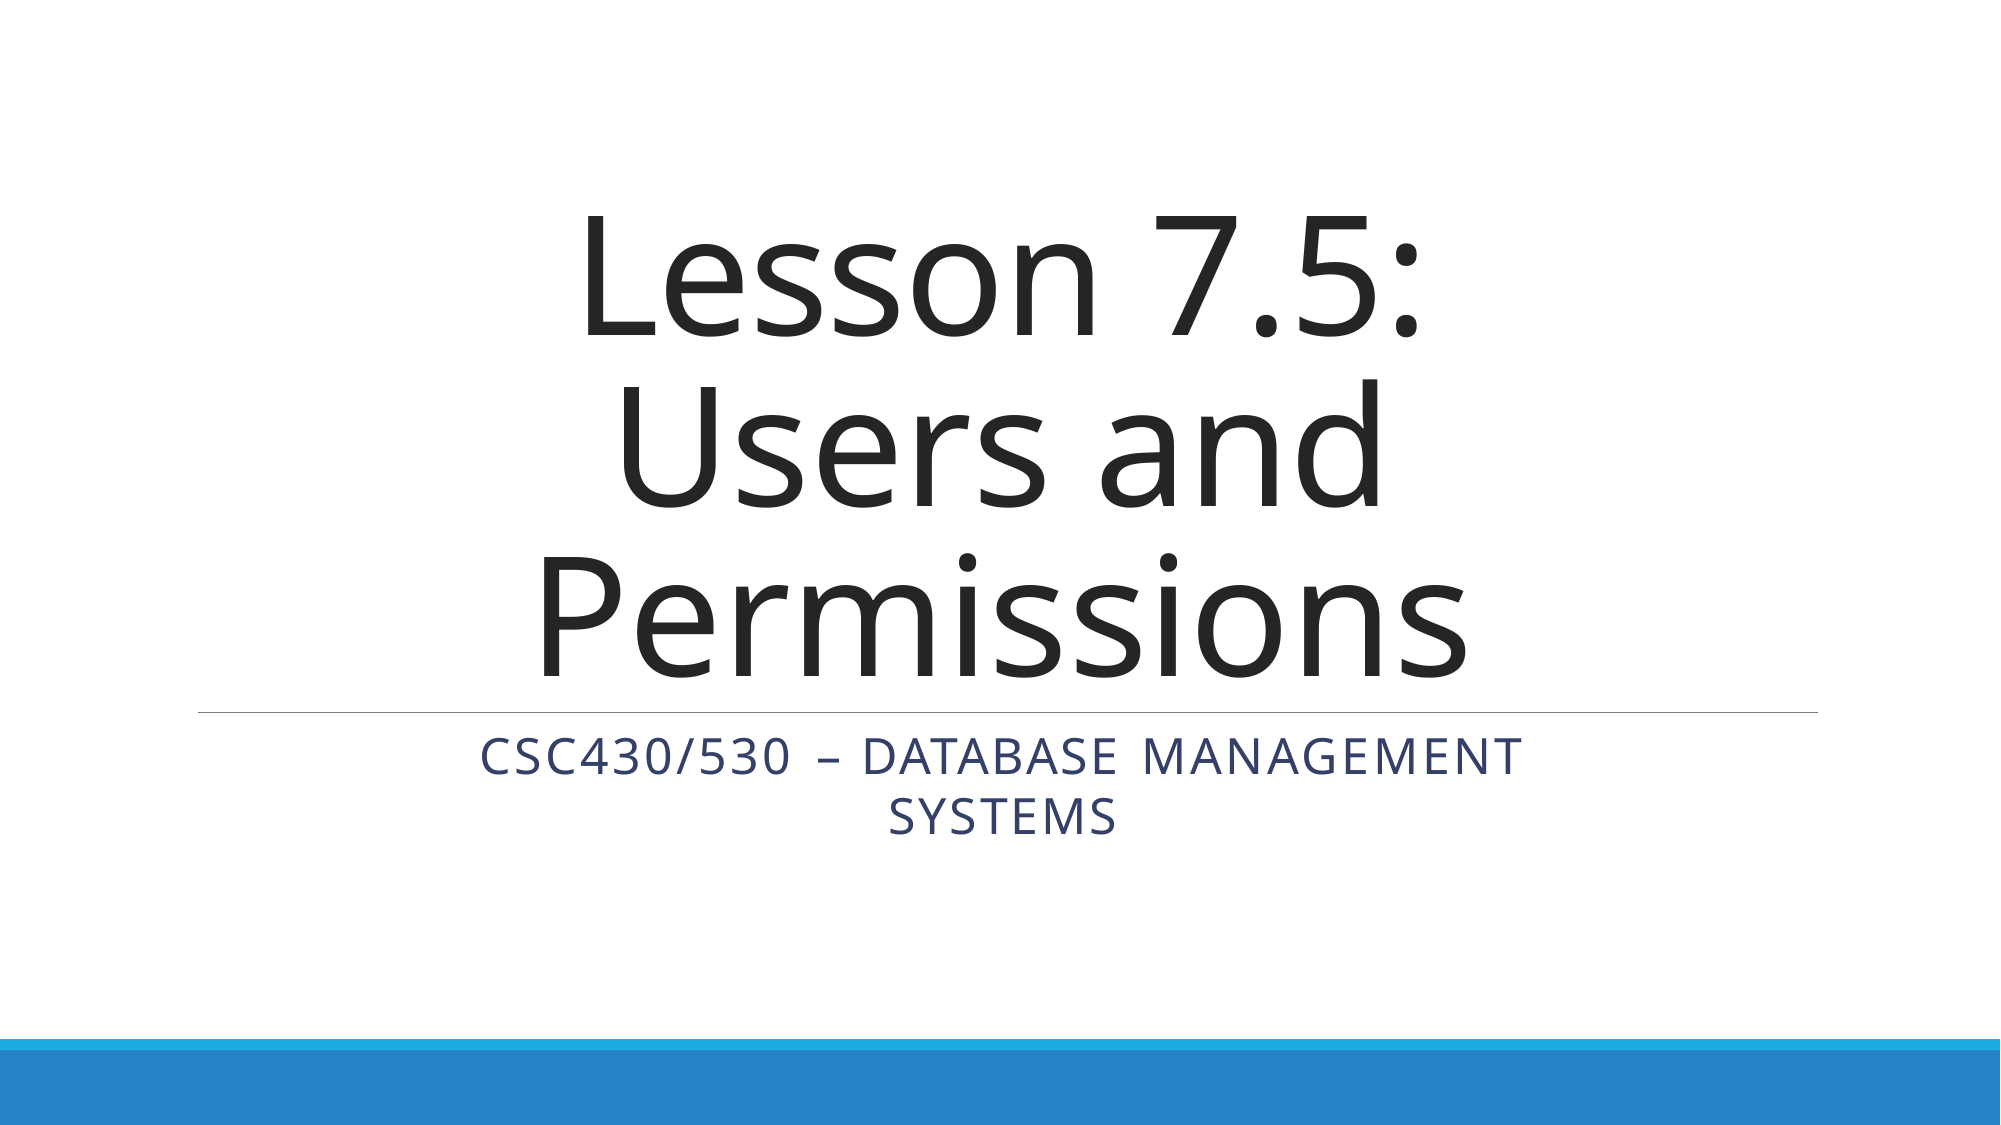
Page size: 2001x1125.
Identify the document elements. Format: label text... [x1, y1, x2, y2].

text_box CSC430/530 – DATABASE MANAGEMENT SYSTEMS [415, 722, 1591, 845]
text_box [0, 1038, 2000, 1125]
title Lesson 7.5: Users and Permissions [331, 166, 1672, 710]
